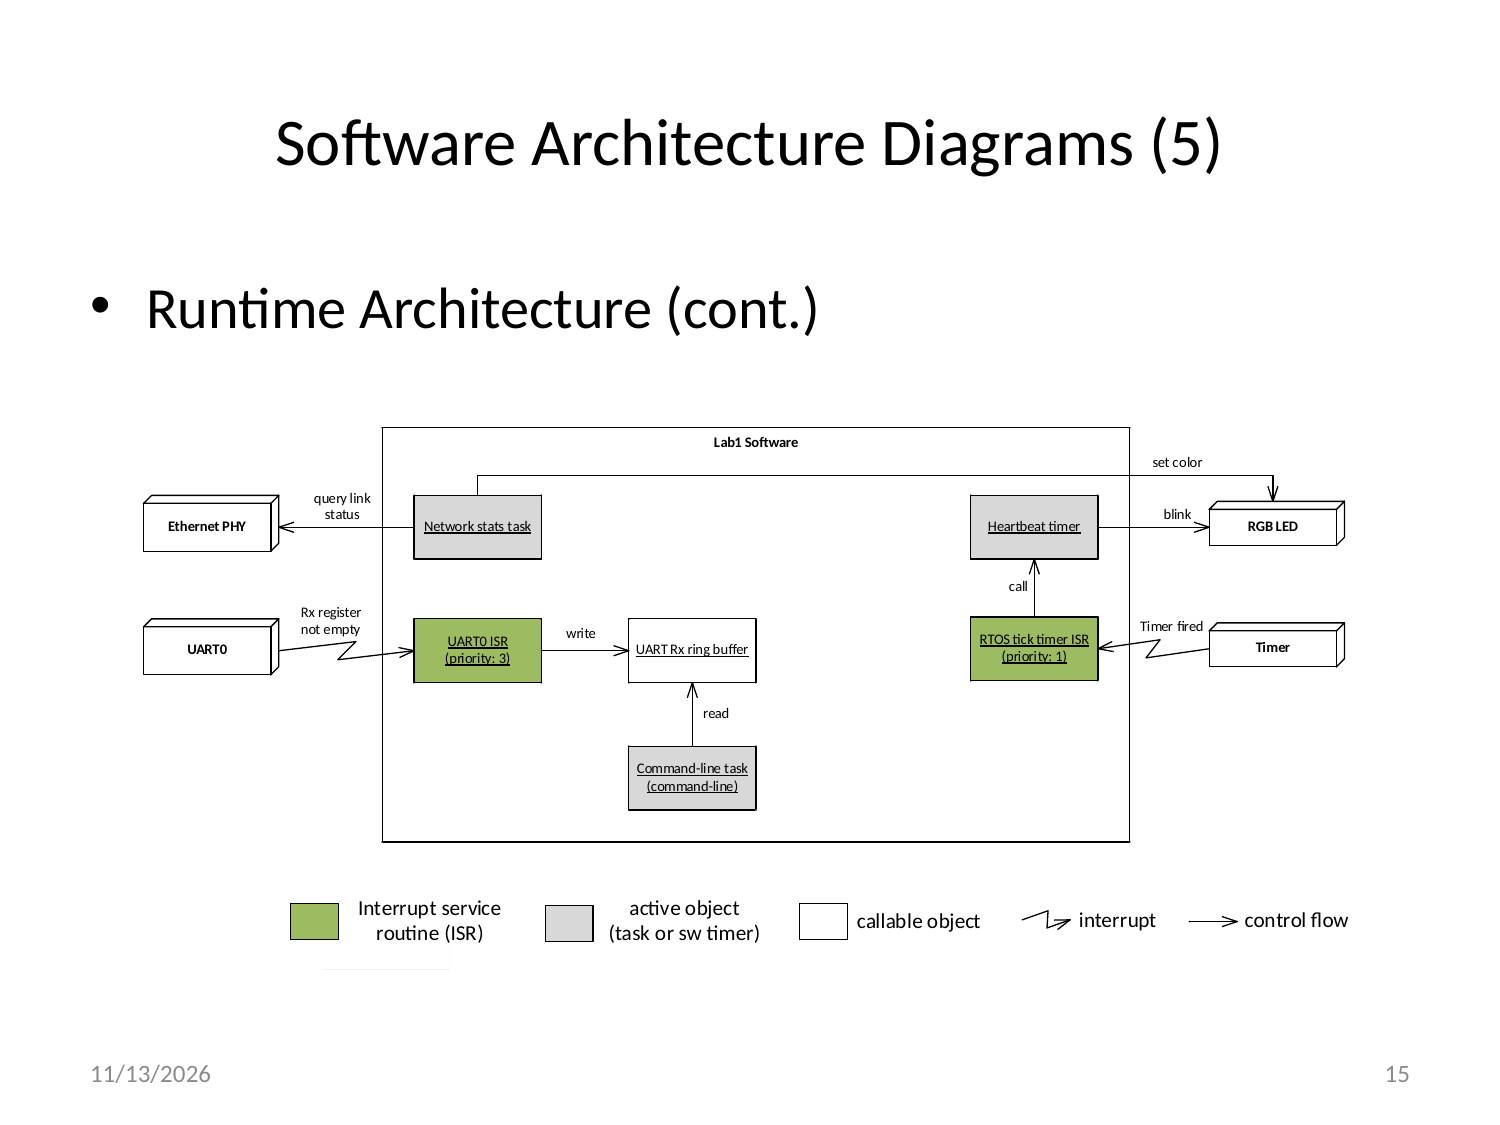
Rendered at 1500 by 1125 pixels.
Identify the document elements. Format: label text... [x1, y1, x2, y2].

list Runtime Architecture (cont.) [75, 262, 1425, 1005]
picture [140, 424, 1360, 970]
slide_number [75, 1042, 350, 1103]
slide_number 15 [1149, 1042, 1425, 1103]
title Software Architecture Diagrams (5) [75, 45, 1425, 233]
